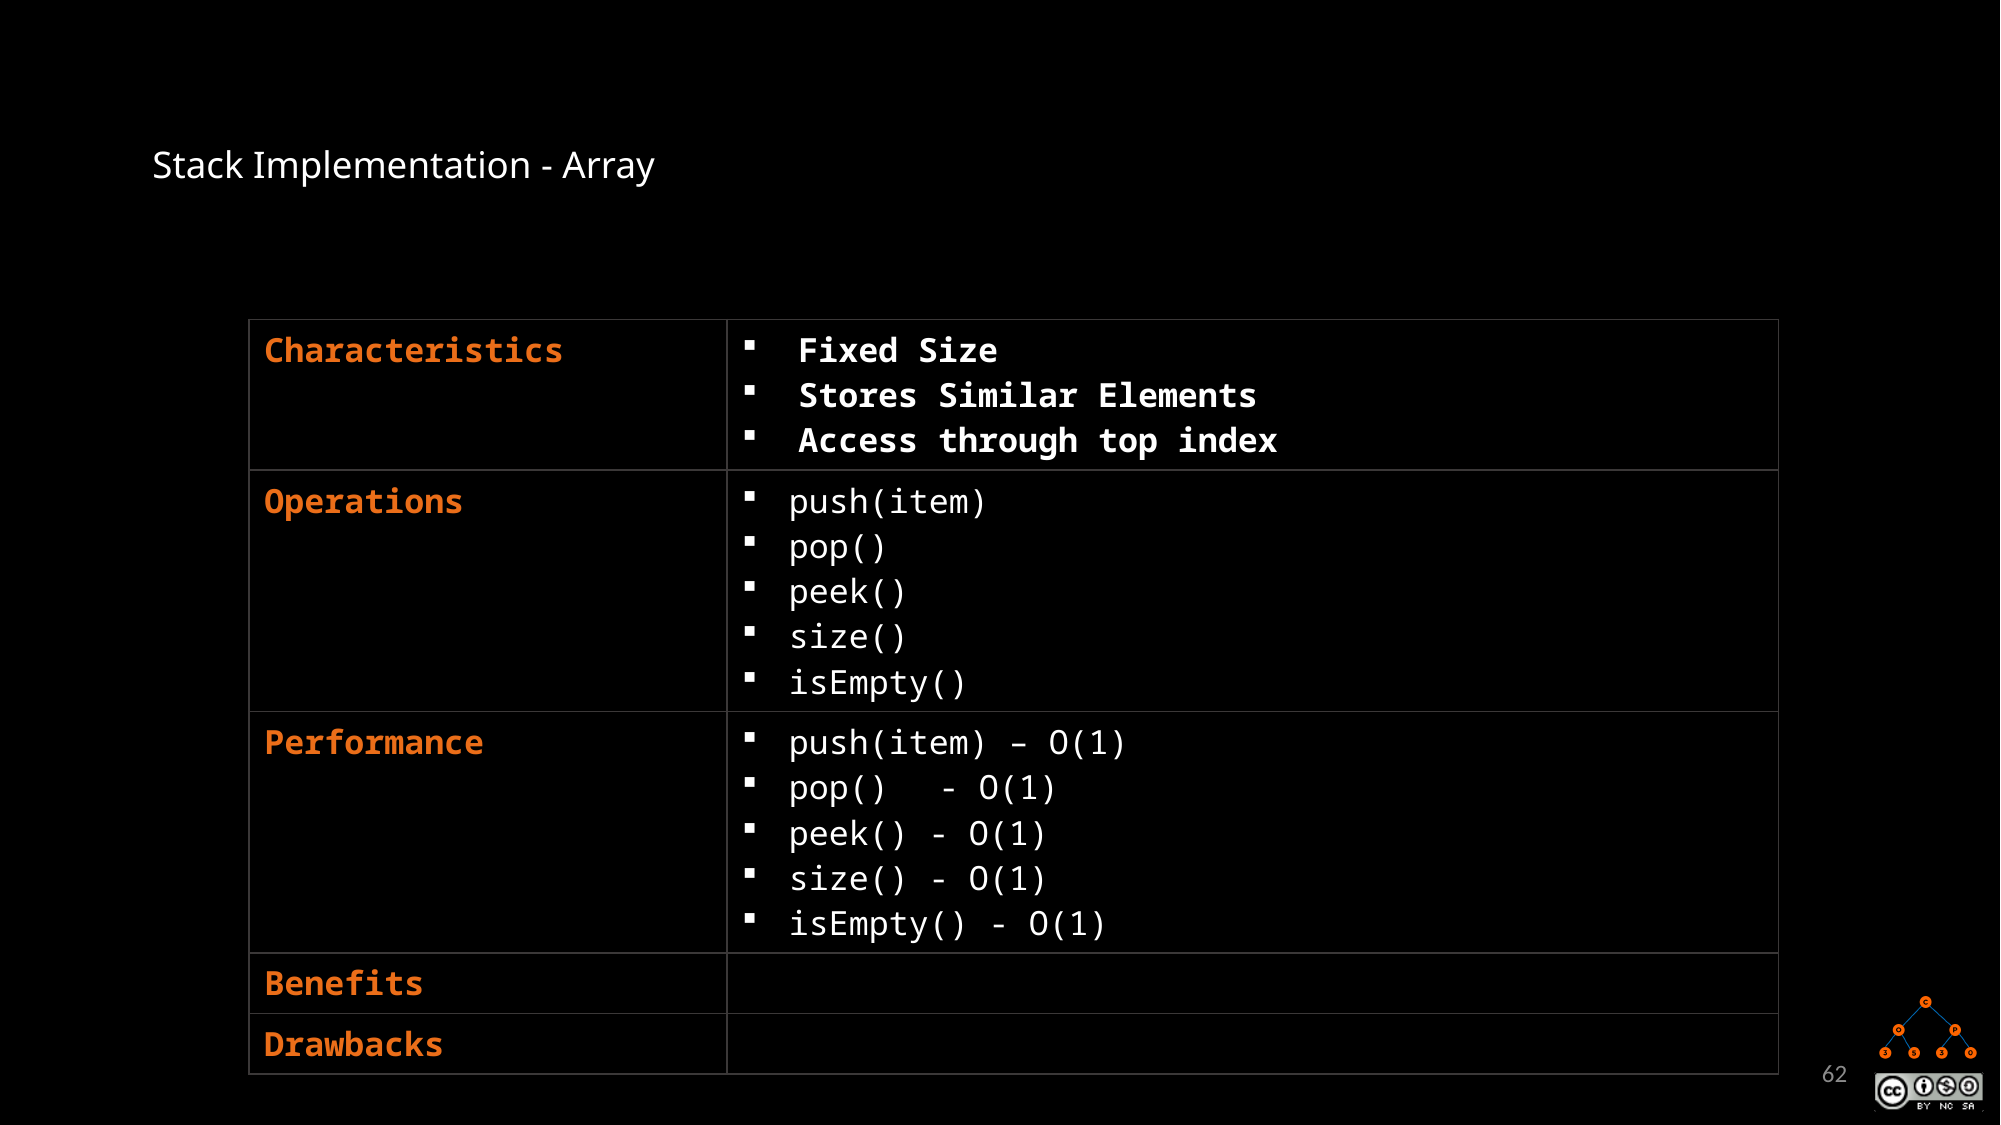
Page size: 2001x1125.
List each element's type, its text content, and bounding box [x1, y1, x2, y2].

table_cell Performance [250, 712, 726, 952]
title Stack Implementation - Array [137, 59, 1863, 278]
table_cell push(item) pop() peek() size() isEmpty() [728, 471, 1778, 711]
table_cell [728, 954, 1778, 1013]
table_header Fixed Size Stores Similar Elements Access through top index [728, 320, 1778, 469]
table_cell Benefits [250, 954, 726, 1013]
slide_number 62 [1412, 1042, 1859, 1103]
table_cell Drawbacks [250, 1014, 726, 1073]
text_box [1859, 988, 1998, 1112]
table_cell push(item) – O(1) pop() - O(1) peek() - O(1) size() - O(1) isEmpty() - O(1) [728, 712, 1778, 952]
table_header Characteristics [250, 320, 726, 469]
table_cell [728, 1014, 1778, 1073]
table_cell Operations [250, 471, 726, 711]
